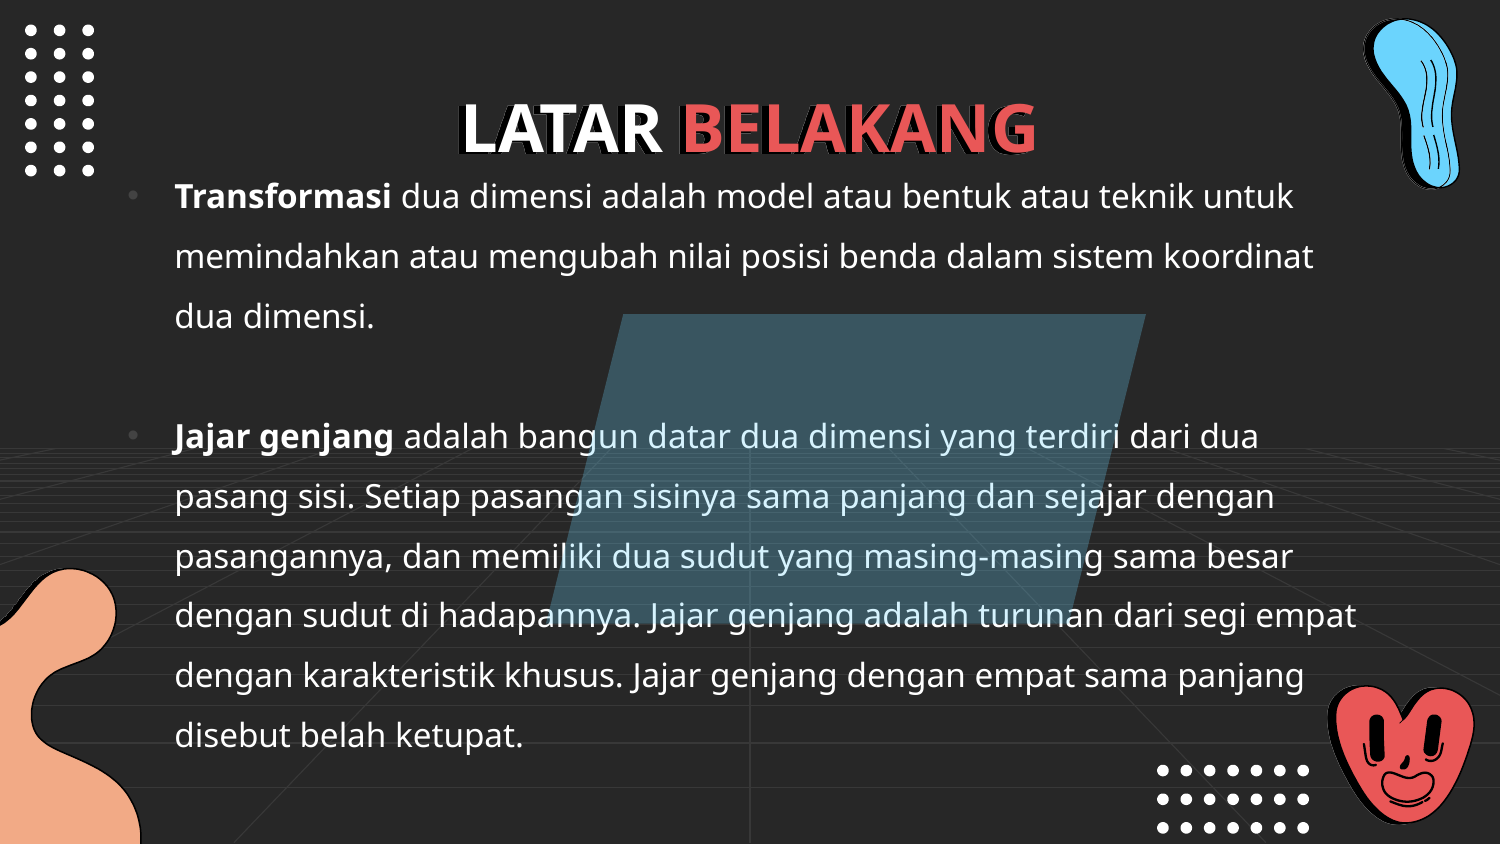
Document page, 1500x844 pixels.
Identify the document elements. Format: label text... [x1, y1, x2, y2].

text_box [543, 312, 1148, 626]
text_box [24, 24, 95, 177]
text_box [1350, 28, 1490, 173]
title LATAR BELAKANG [118, 88, 1345, 164]
list Transformasi dua dimensi adalah model atau bentuk atau teknik untuk memindahkan atau mengubah nilai posisi benda dalam sistem koordinat dua dimensi. Jajar genjang adalah bangun datar dua dimensi yang terdiri dari dua pasang sisi. Setiap pasangan sisinya sama panjang dan sejajar dengan pasangannya, dan memiliki dua sudut yang masing-masing sama besar dengan sudut di hadapannya. Jajar genjang adalah turunan dari segi empat dengan karakteristik khusus. Jajar genjang dengan empat sama panjang disebut belah ketupat. [112, 176, 1377, 734]
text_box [1335, 685, 1475, 824]
